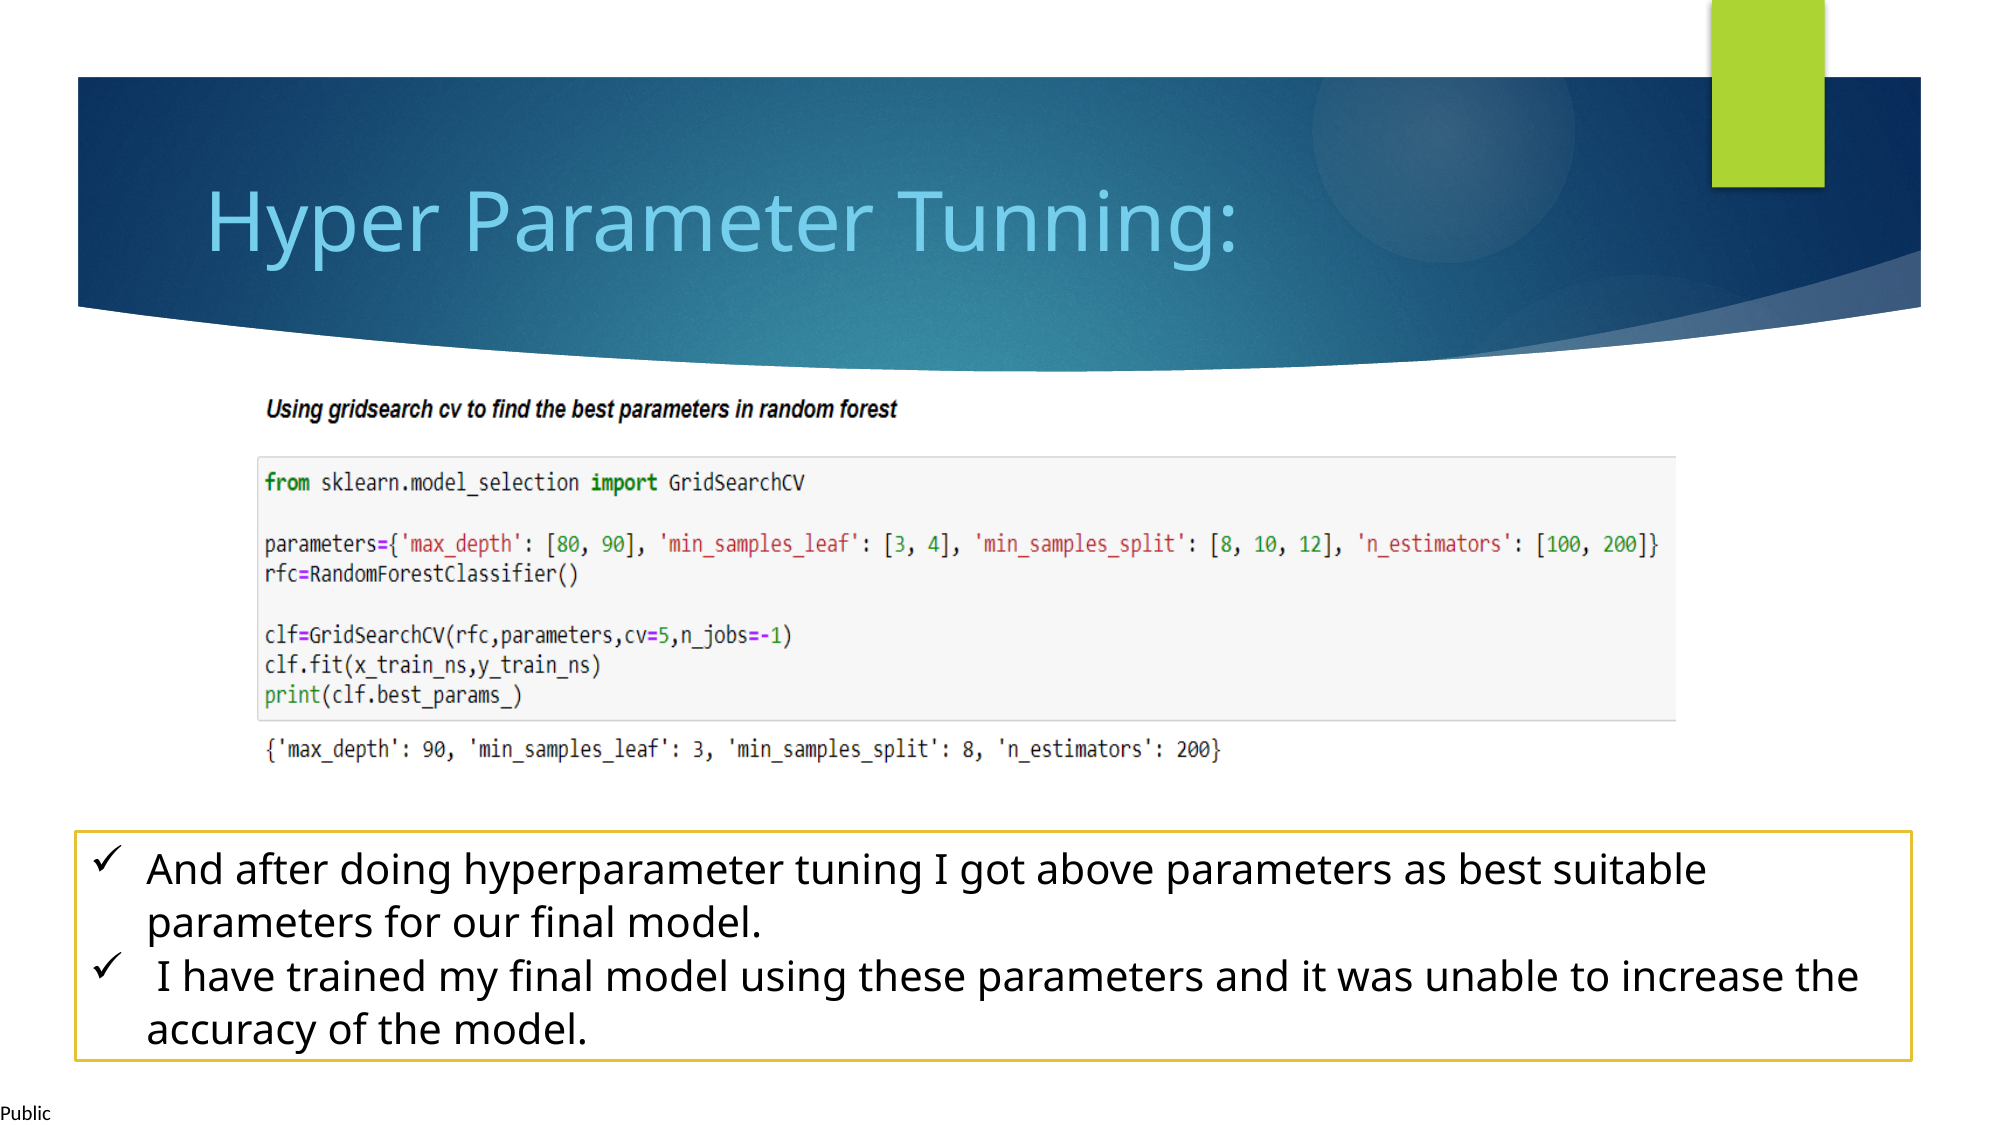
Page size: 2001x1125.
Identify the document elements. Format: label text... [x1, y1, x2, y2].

title Hyper Parameter Tunning: [189, 159, 1627, 276]
picture [256, 387, 1676, 780]
text_box And after doing hyperparameter tuning I got above parameters as best suitable parameters for our final model. I have trained my final model using these parameters and it was unable to increase the accuracy of the model. [74, 830, 1913, 1062]
